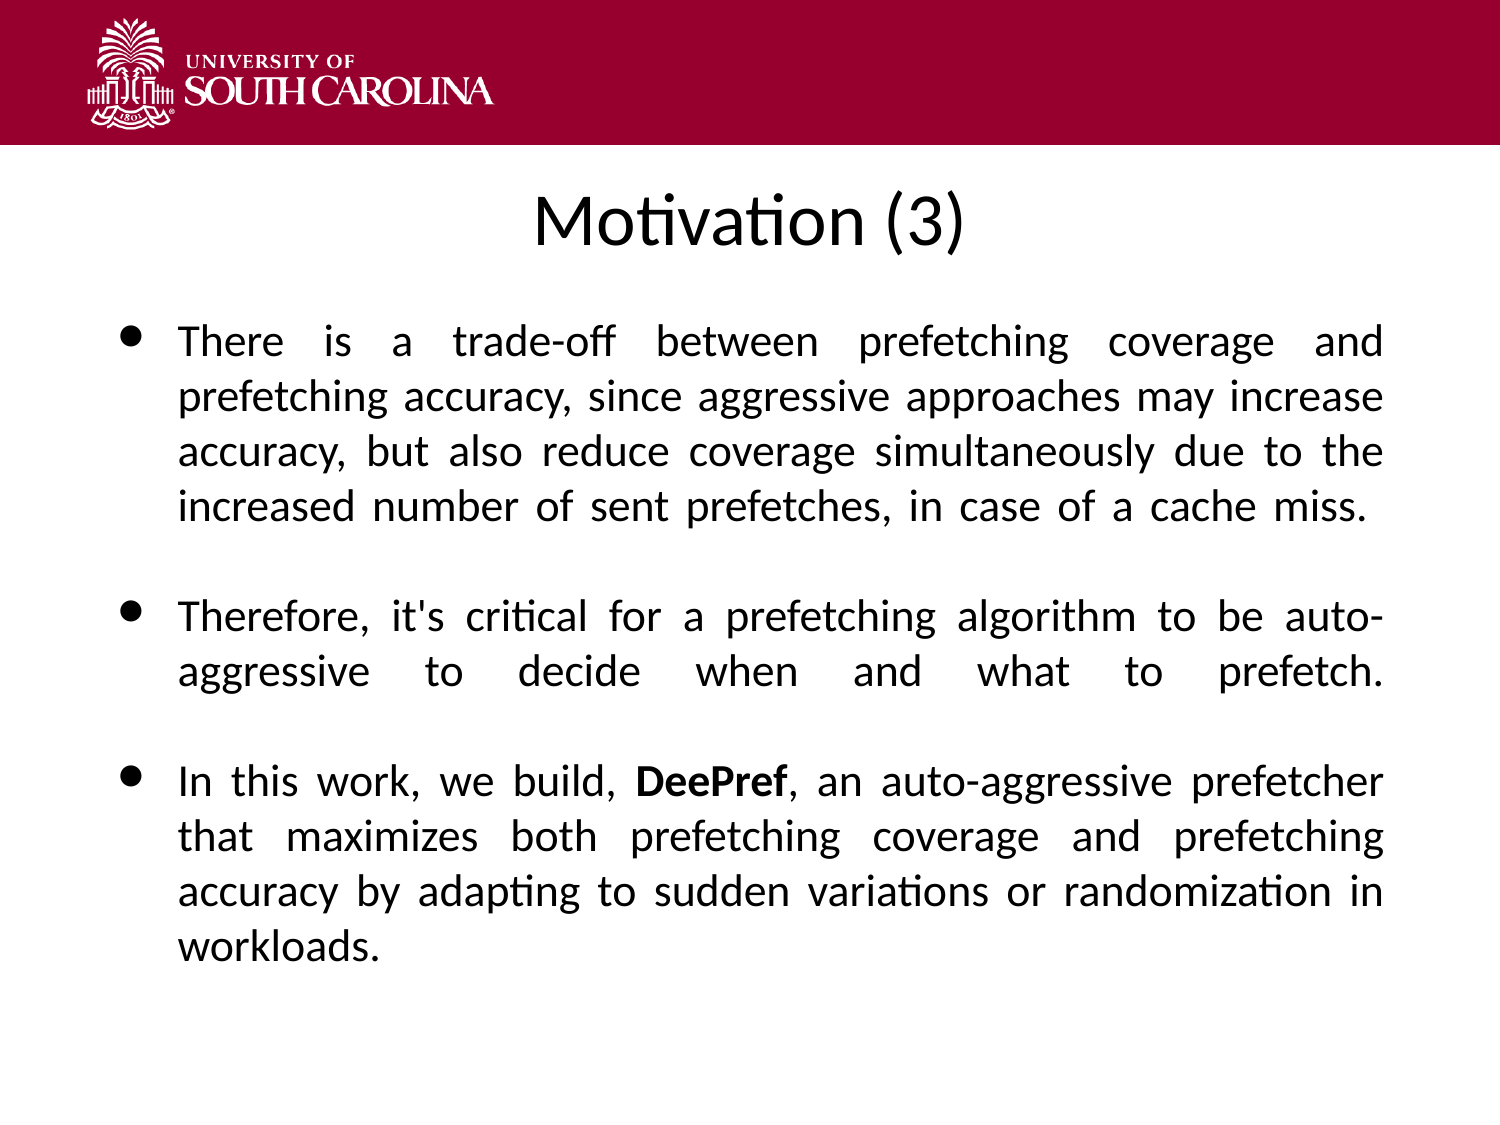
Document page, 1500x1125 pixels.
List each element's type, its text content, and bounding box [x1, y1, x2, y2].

picture [0, 0, 1500, 145]
title Motivation (3) [75, 162, 1425, 300]
text_box There is a trade-off between prefetching coverage and prefetching accuracy, since aggressive approaches may increase accuracy, but also reduce coverage simultaneously due to the increased number of sent prefetches, in case of a cache miss. Therefore, it's critical for a prefetching algorithm to be auto-aggressive to decide when and what to prefetch. In this work, we build, DeePref, an auto-aggressive prefetcher that maximizes both prefetching coverage and prefetching accuracy by adapting to sudden variations or randomization in workloads. [87, 303, 1400, 978]
